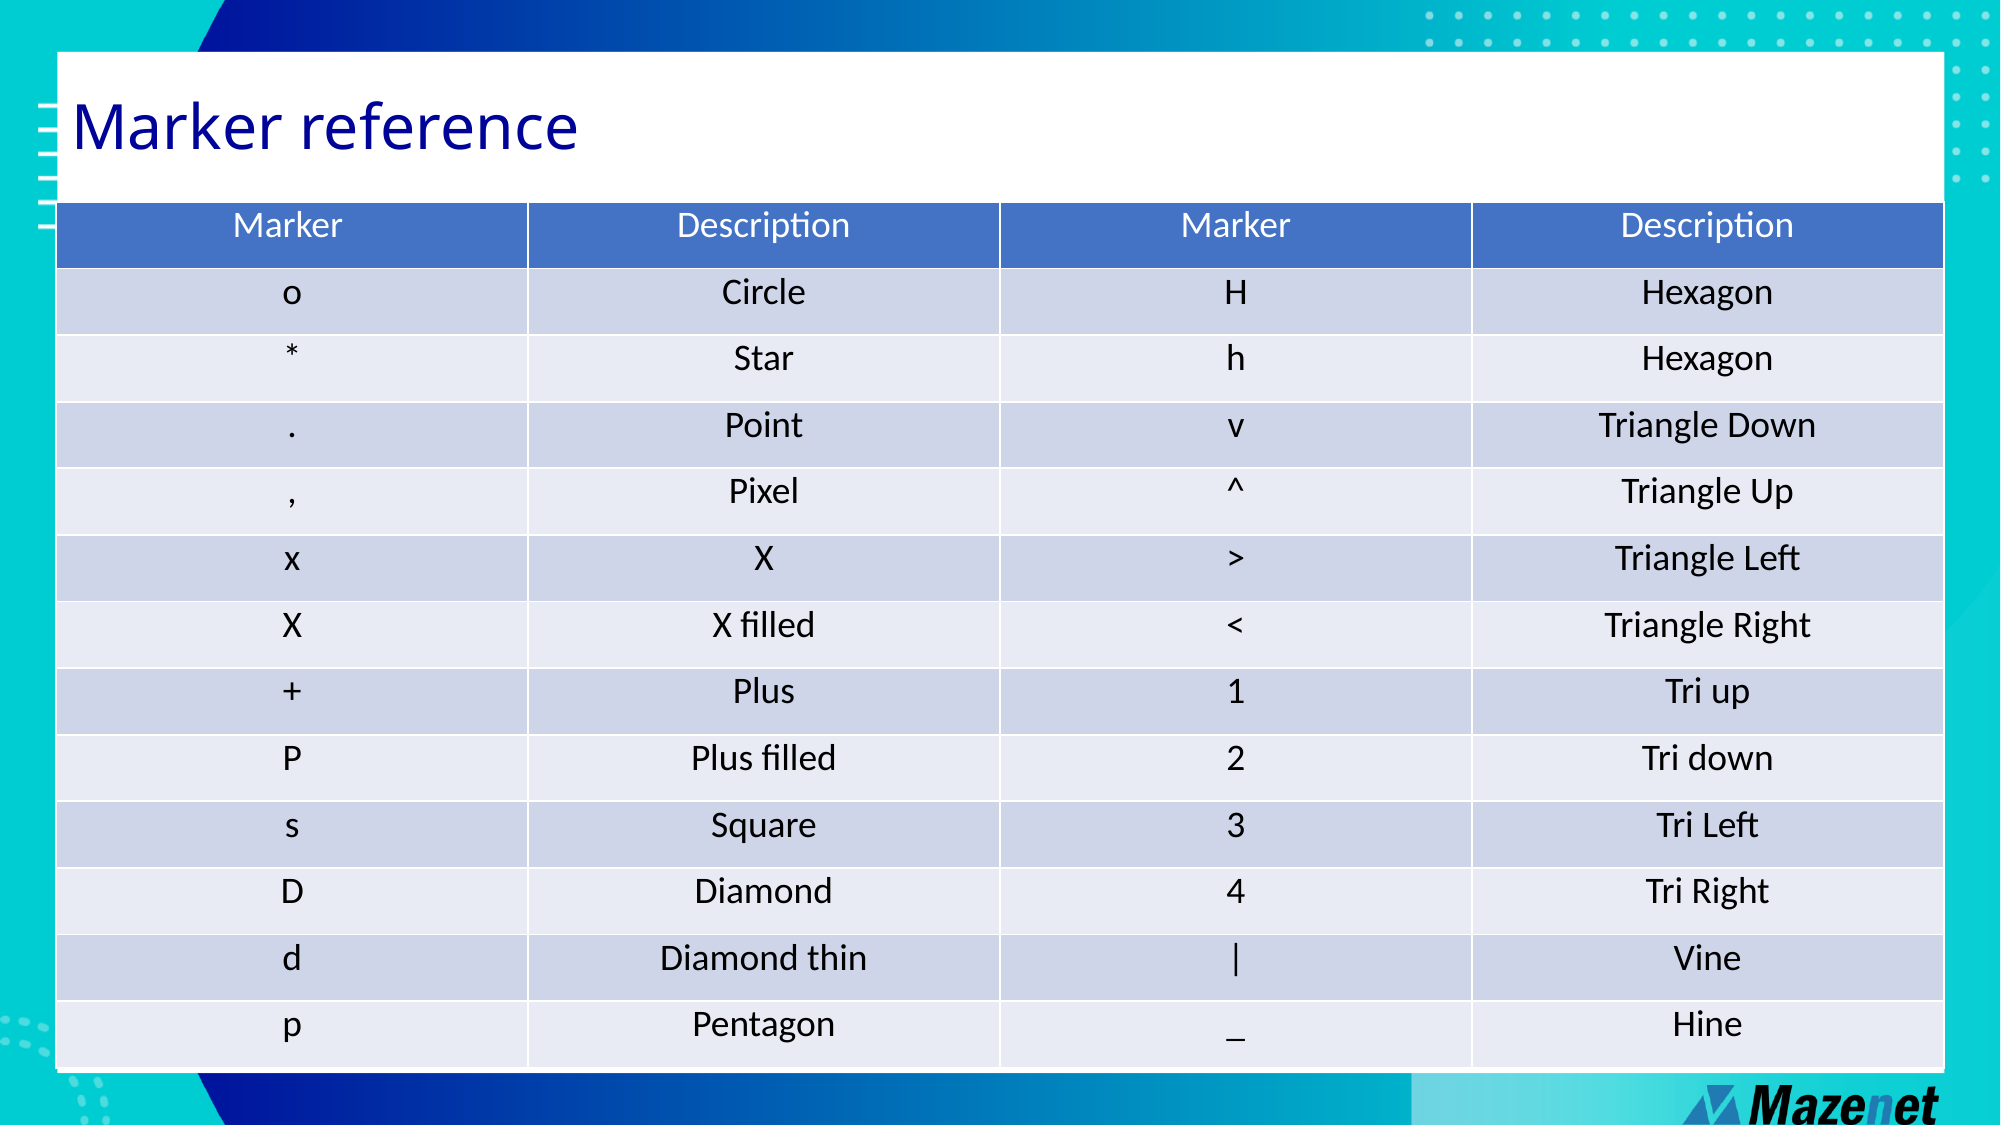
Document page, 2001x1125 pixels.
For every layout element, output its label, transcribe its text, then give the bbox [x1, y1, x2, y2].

table_cell * [57, 336, 527, 401]
table_cell X [57, 602, 527, 667]
table_cell x [57, 536, 527, 601]
table_cell 2 [1001, 736, 1471, 800]
table_cell p [57, 1002, 527, 1067]
table_cell v [1001, 403, 1471, 467]
table_cell Tri Left [1473, 802, 1943, 867]
table_cell < [1001, 602, 1471, 667]
table_cell Point [529, 403, 999, 467]
table_cell . [57, 403, 527, 467]
table_cell Triangle Up [1473, 469, 1943, 534]
table_cell Circle [529, 269, 999, 334]
table_header Description [1473, 203, 1943, 268]
table_cell Plus filled [529, 736, 999, 800]
table_cell Vine [1473, 935, 1943, 1000]
table_cell X filled [529, 602, 999, 667]
table_cell Star [529, 336, 999, 401]
table_cell P [57, 736, 527, 800]
table_header Description [529, 203, 999, 268]
table_cell + [57, 669, 527, 734]
table_cell Hexagon [1473, 269, 1943, 334]
table_header Marker [57, 203, 527, 268]
table_cell > [1001, 536, 1471, 601]
table_header Marker [1001, 203, 1471, 268]
table_cell 4 [1001, 869, 1471, 934]
table_cell ^ [1001, 469, 1471, 534]
table_cell Square [529, 802, 999, 867]
title Marker reference [56, 56, 1939, 201]
table_cell Diamond [529, 869, 999, 934]
table_cell 3 [1001, 802, 1471, 867]
picture [0, 0, 2001, 1125]
table_cell Pixel [529, 469, 999, 534]
table_cell H [1001, 269, 1471, 334]
table_cell Diamond thin [529, 935, 999, 1000]
table_cell o [57, 269, 527, 334]
table_cell 1 [1001, 669, 1471, 734]
table_cell Tri down [1473, 736, 1943, 800]
table_cell Triangle Left [1473, 536, 1943, 601]
table_cell Triangle Down [1473, 403, 1943, 467]
table_cell Plus [529, 669, 999, 734]
table_cell D [57, 869, 527, 934]
table_cell _ [1001, 1002, 1471, 1067]
table_cell Hine [1473, 1002, 1943, 1067]
table_cell s [57, 802, 527, 867]
table_cell h [1001, 336, 1471, 401]
table_cell X [529, 536, 999, 601]
table_cell | [1001, 935, 1471, 1000]
table_cell Pentagon [529, 1002, 999, 1067]
table_cell Triangle Right [1473, 602, 1943, 667]
table_cell Tri Right [1473, 869, 1943, 934]
table_cell , [57, 469, 527, 534]
table_cell d [57, 935, 527, 1000]
table_cell Hexagon [1473, 336, 1943, 401]
table_cell Tri up [1473, 669, 1943, 734]
